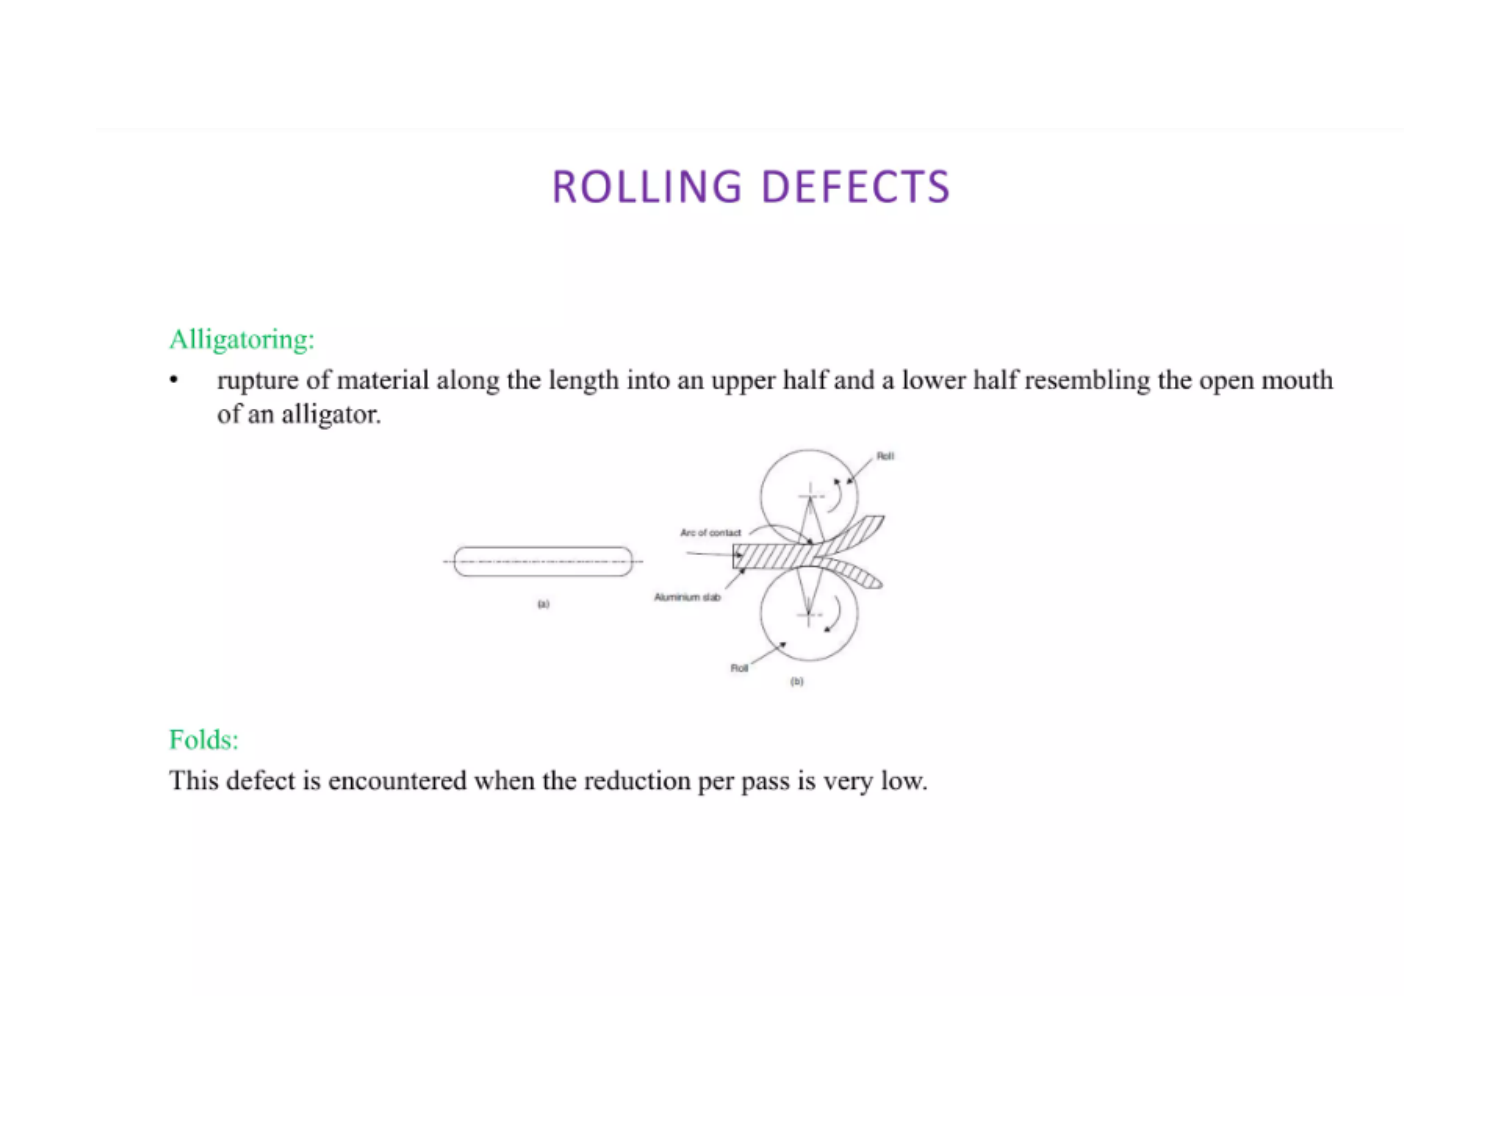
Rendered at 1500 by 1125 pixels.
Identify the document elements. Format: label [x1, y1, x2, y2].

picture [96, 128, 1404, 997]
